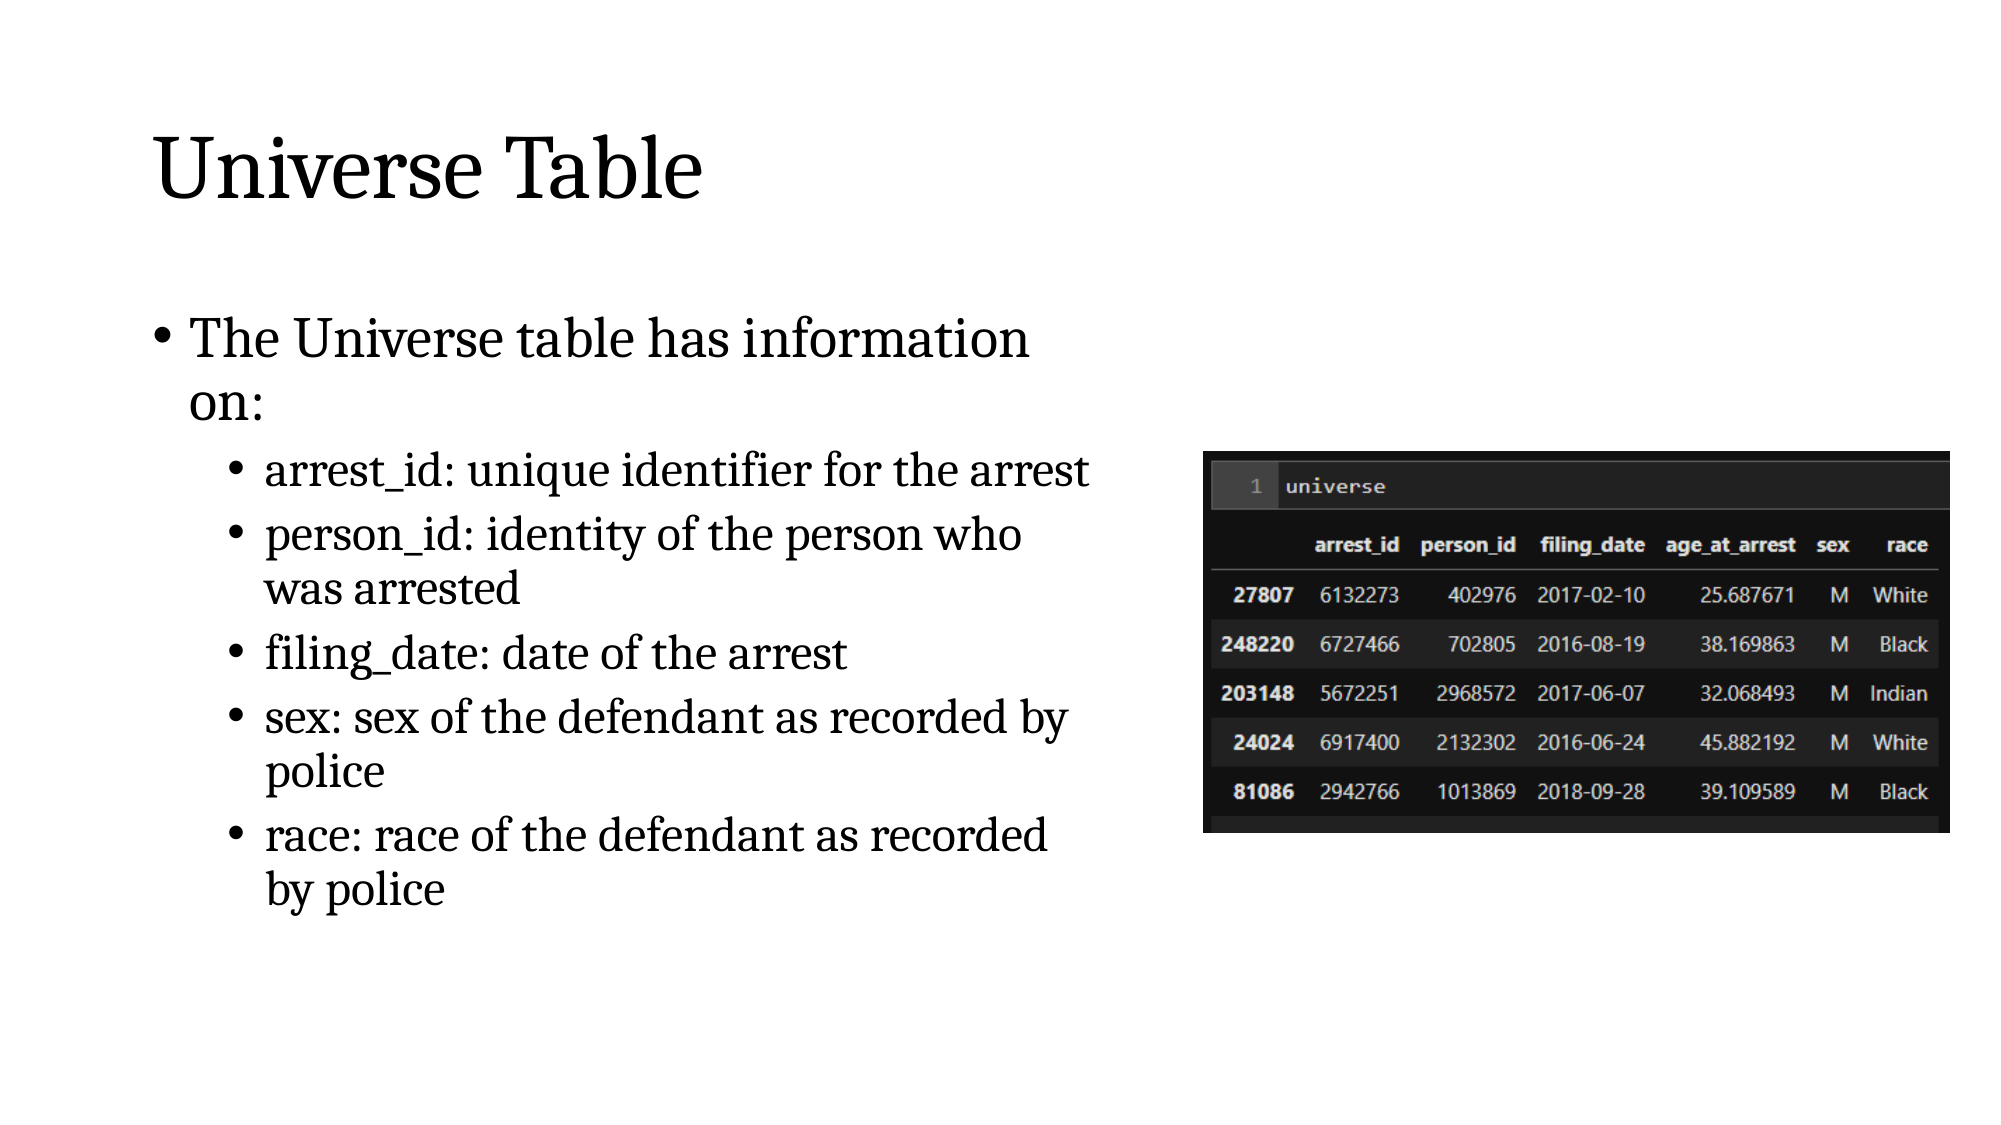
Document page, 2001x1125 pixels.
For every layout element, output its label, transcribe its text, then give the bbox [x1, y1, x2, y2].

list The Universe table has information on: arrest_id: unique identifier for the arrest person_id: identity of the person who was arrested filing_date: date of the arrest sex: sex of the defendant as recorded by police race: race of the defendant as recorded by police [137, 299, 1121, 1014]
title Universe Table [137, 59, 1863, 278]
picture [1203, 451, 1950, 833]
